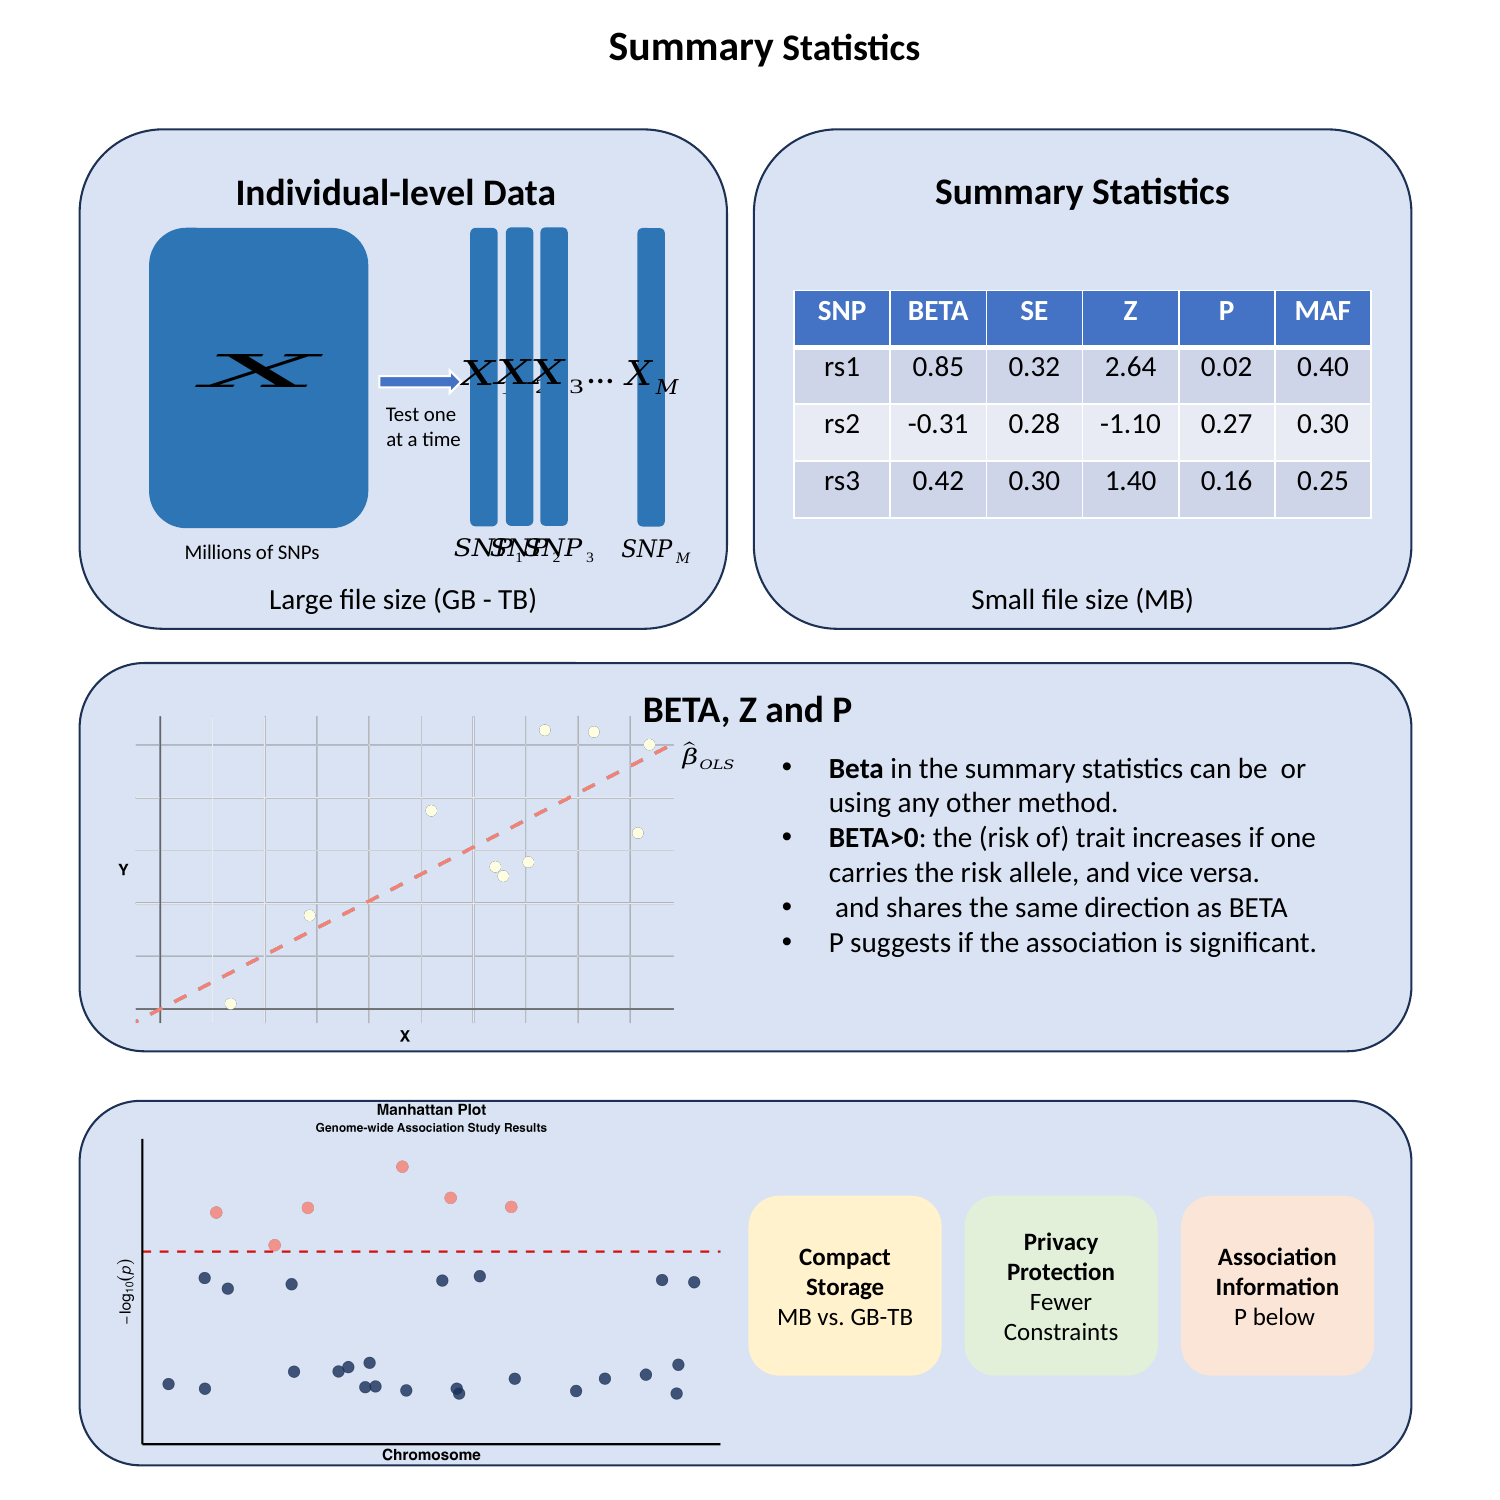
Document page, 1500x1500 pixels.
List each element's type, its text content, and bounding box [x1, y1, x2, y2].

text_box BETA, Z and P [380, 677, 1115, 738]
text_box [771, 128, 1394, 160]
table_cell 0.25 [1276, 462, 1370, 517]
table_cell 1.40 [1083, 462, 1178, 517]
text_box [378, 367, 454, 393]
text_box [489, 228, 524, 525]
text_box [524, 228, 584, 525]
table_header BETA [891, 291, 986, 345]
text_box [621, 229, 681, 526]
table_cell rs2 [795, 405, 889, 460]
text_box Individual-level Data [141, 160, 651, 221]
table_header Z [1083, 291, 1178, 345]
table_cell 2.64 [1083, 350, 1178, 403]
text_box Summary Statistics [715, 160, 1450, 220]
text_box Large file size (GB - TB) [225, 573, 581, 623]
table_cell -1.10 [1083, 405, 1178, 460]
table_header SNP [795, 291, 889, 345]
text_box Compact Storage MB vs. GB-TB [748, 1195, 942, 1376]
text_box [752, 220, 1413, 630]
table_cell 0.85 [891, 350, 986, 403]
text_box [725, 1099, 1413, 1467]
text_box [78, 128, 729, 630]
table_cell 0.02 [1180, 350, 1274, 403]
table_cell rs3 [795, 462, 889, 517]
text_box Small file size (MB) [905, 573, 1261, 623]
table_cell 0.32 [987, 350, 1082, 403]
text_box Millions of SNPs [162, 531, 342, 571]
table_cell 0.40 [1276, 350, 1370, 403]
table_cell -0.31 [891, 405, 986, 460]
text_box [149, 227, 369, 529]
picture [111, 1099, 725, 1468]
table_header MAF [1276, 291, 1370, 345]
table_cell rs1 [795, 350, 889, 403]
text_box Summary Statistics [397, 11, 1132, 77]
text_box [454, 228, 514, 526]
table_header SE [987, 291, 1082, 345]
table_cell 0.27 [1180, 405, 1274, 460]
table_cell 0.16 [1180, 462, 1274, 517]
table_cell 0.30 [987, 462, 1082, 517]
table_cell 0.30 [1276, 405, 1370, 460]
text_box Test one at a time [333, 393, 454, 458]
table_cell 0.28 [987, 405, 1082, 460]
text_box … [584, 338, 621, 399]
text_box [78, 1107, 111, 1459]
picture [111, 709, 681, 1052]
table_cell 0.42 [891, 462, 986, 517]
table_header P [1180, 291, 1274, 345]
text_box Privacy Protection Fewer Constraints [964, 1195, 1158, 1376]
text_box [78, 661, 1413, 1053]
